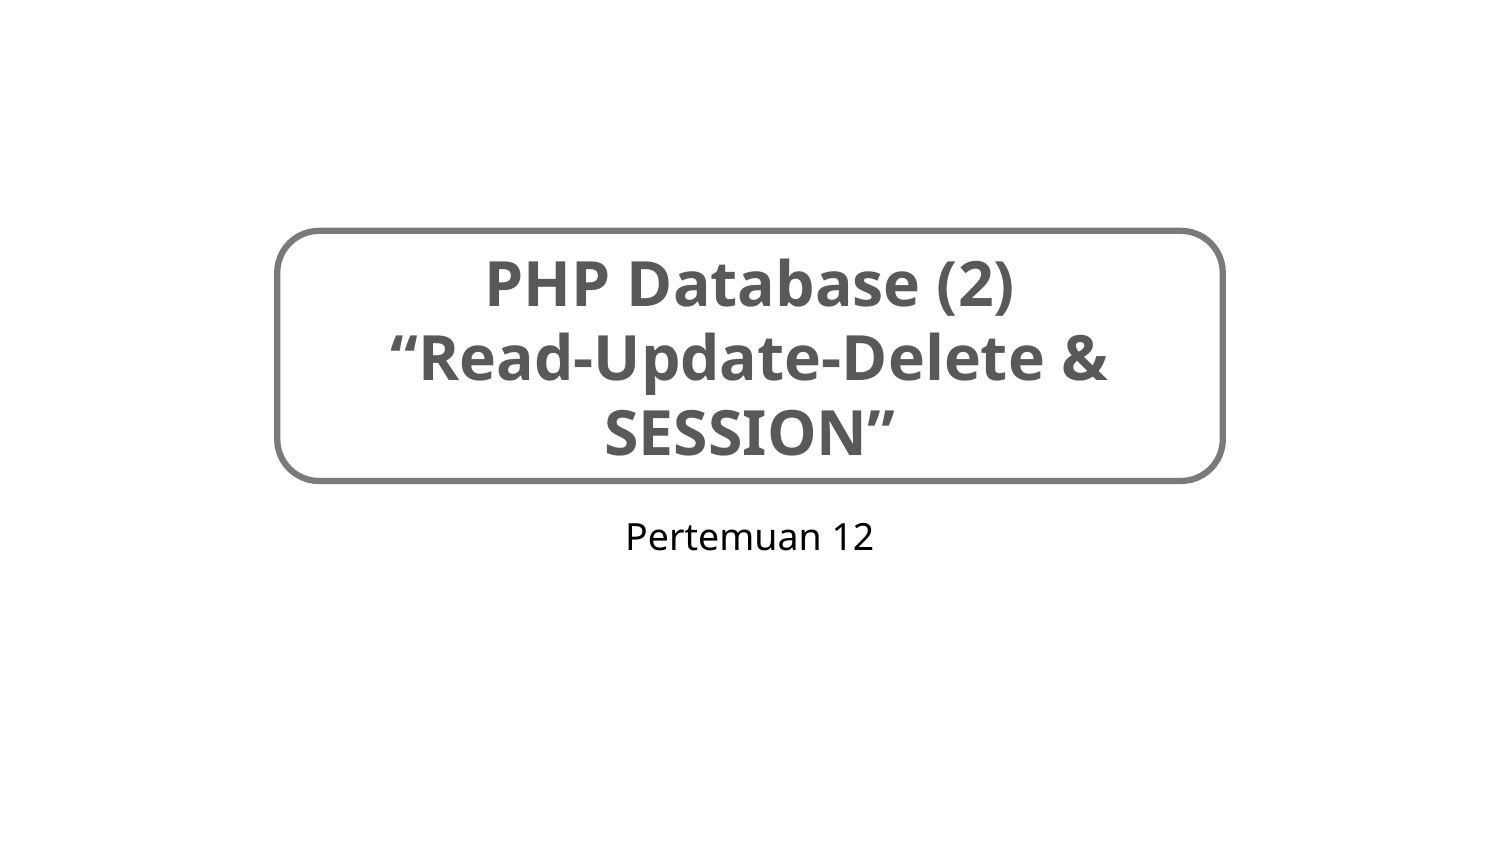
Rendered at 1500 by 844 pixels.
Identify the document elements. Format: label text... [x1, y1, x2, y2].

text_box Pertemuan 12 [523, 502, 977, 572]
text_box PHP Database (2) “Read-Update-Delete & SESSION” [277, 230, 1223, 482]
